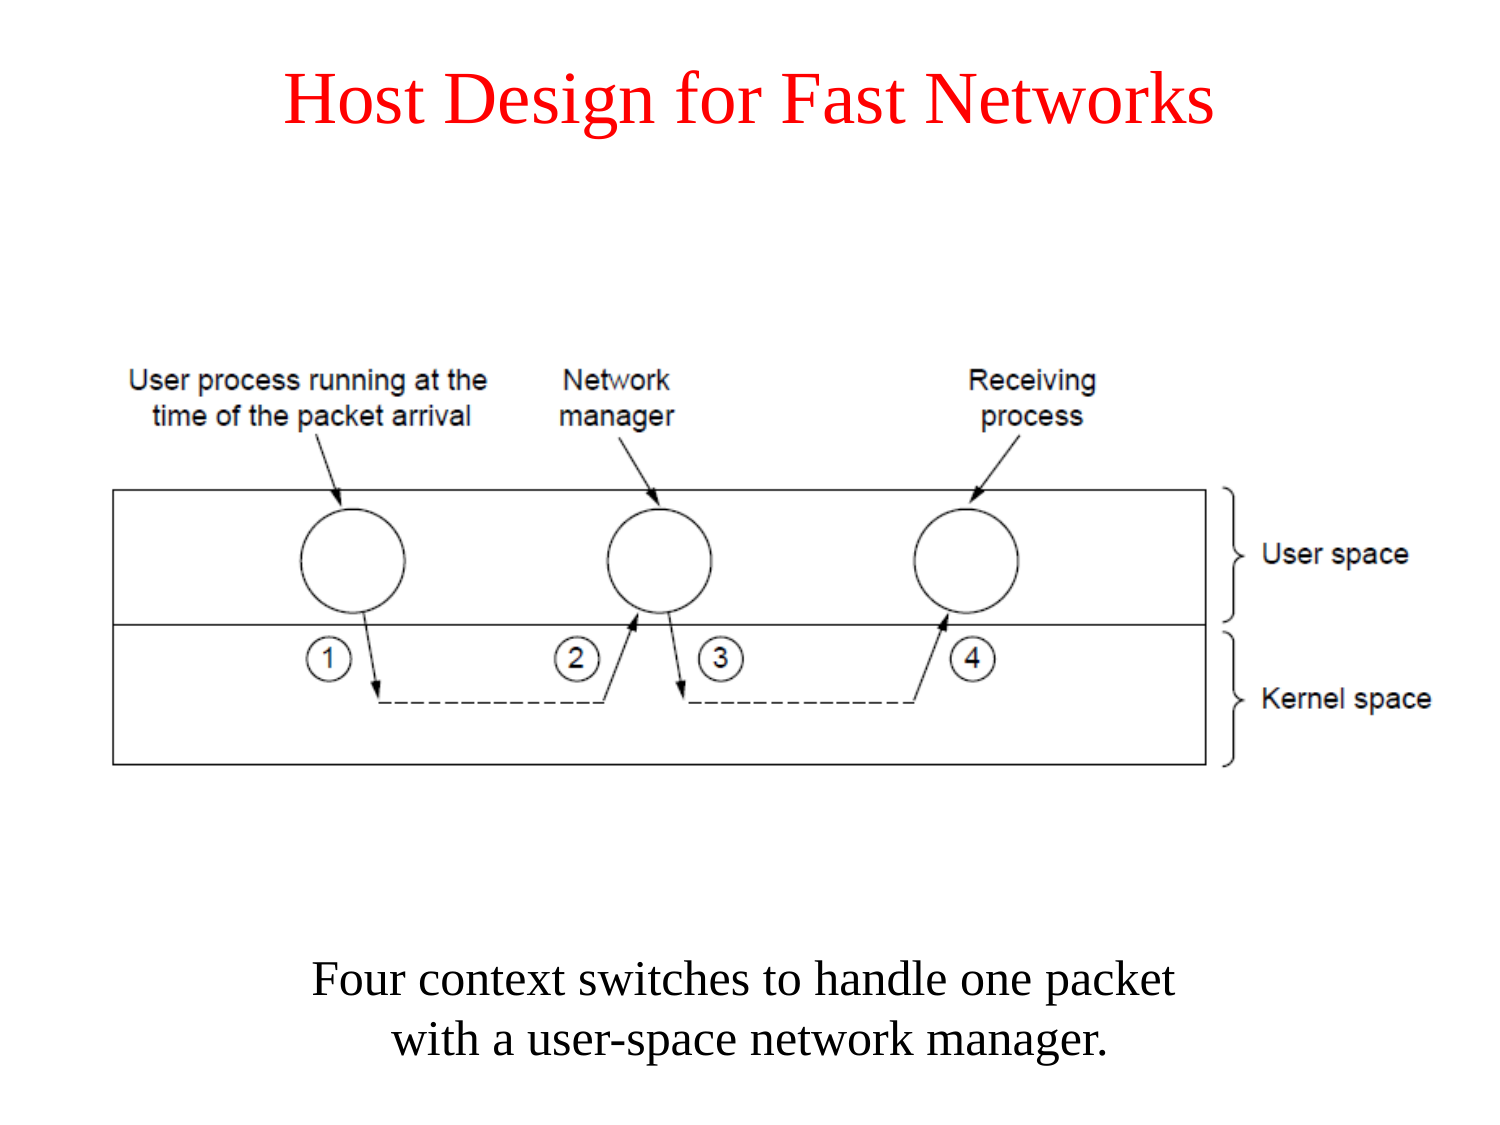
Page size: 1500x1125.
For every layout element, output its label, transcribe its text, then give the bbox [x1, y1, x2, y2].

title Host Design for Fast Networks [0, 0, 1500, 188]
list Four context switches to handle one packet with a user-space network manager. [0, 937, 1500, 1075]
picture [59, 326, 1452, 795]
